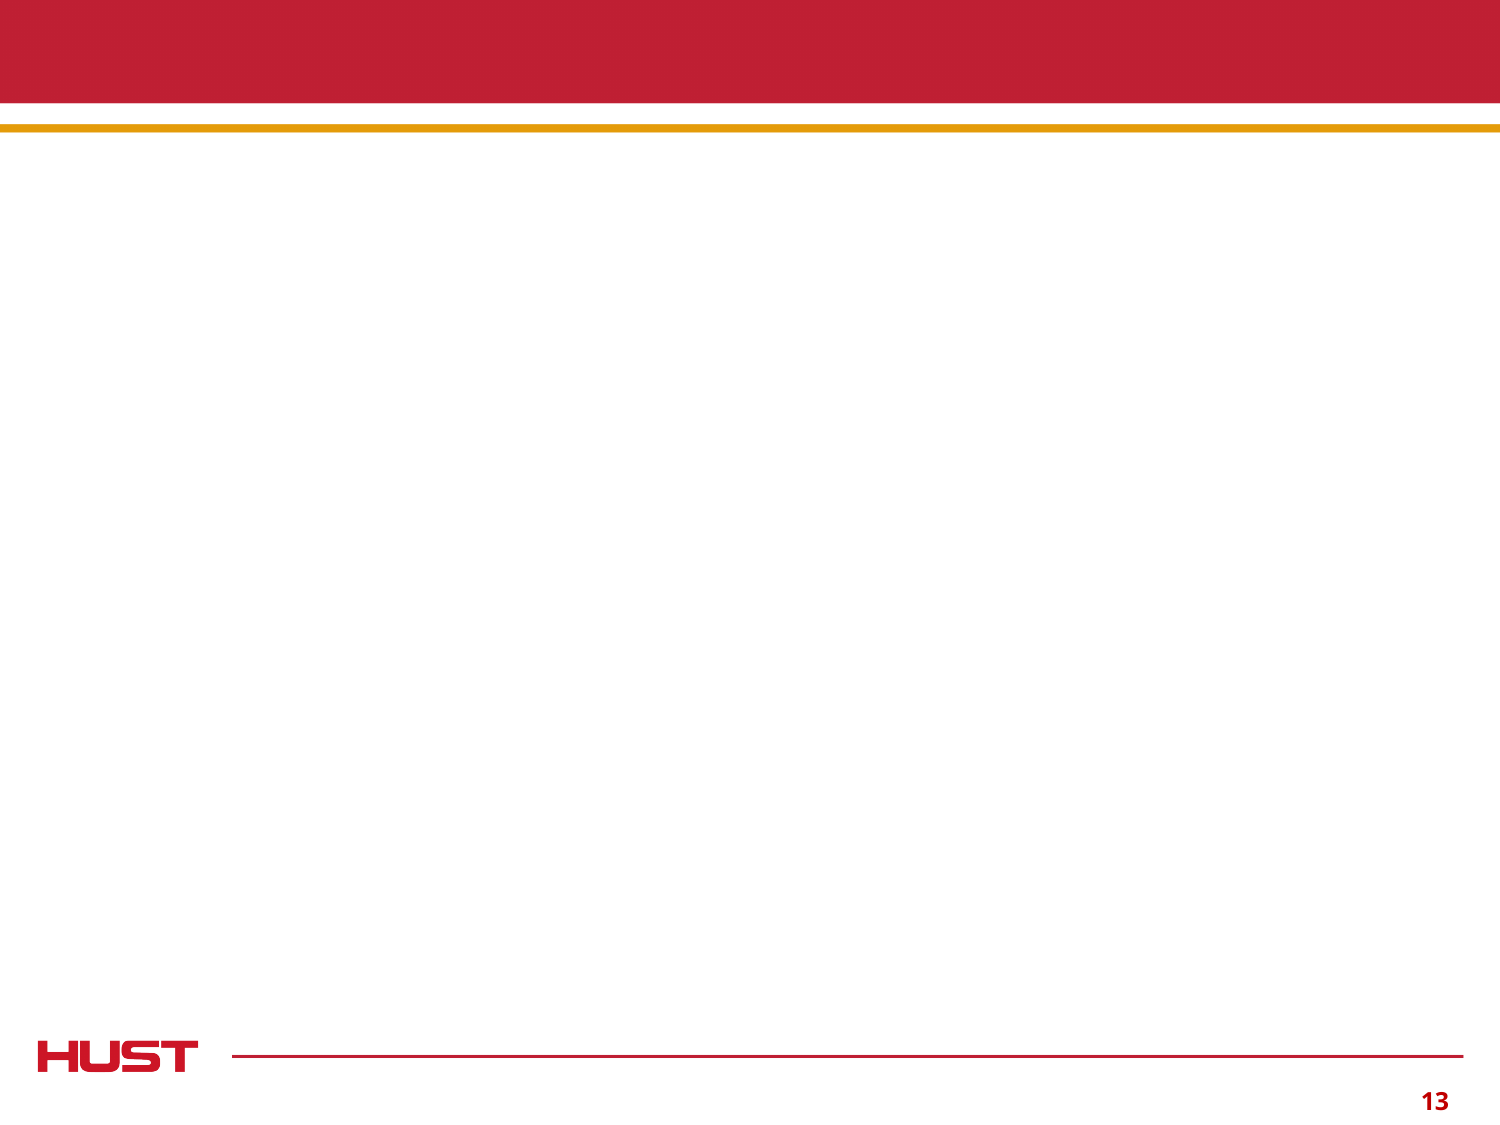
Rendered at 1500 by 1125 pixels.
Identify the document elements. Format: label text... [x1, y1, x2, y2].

picture [0, 0, 1500, 1125]
slide_number 13 [1126, 1078, 1464, 1125]
